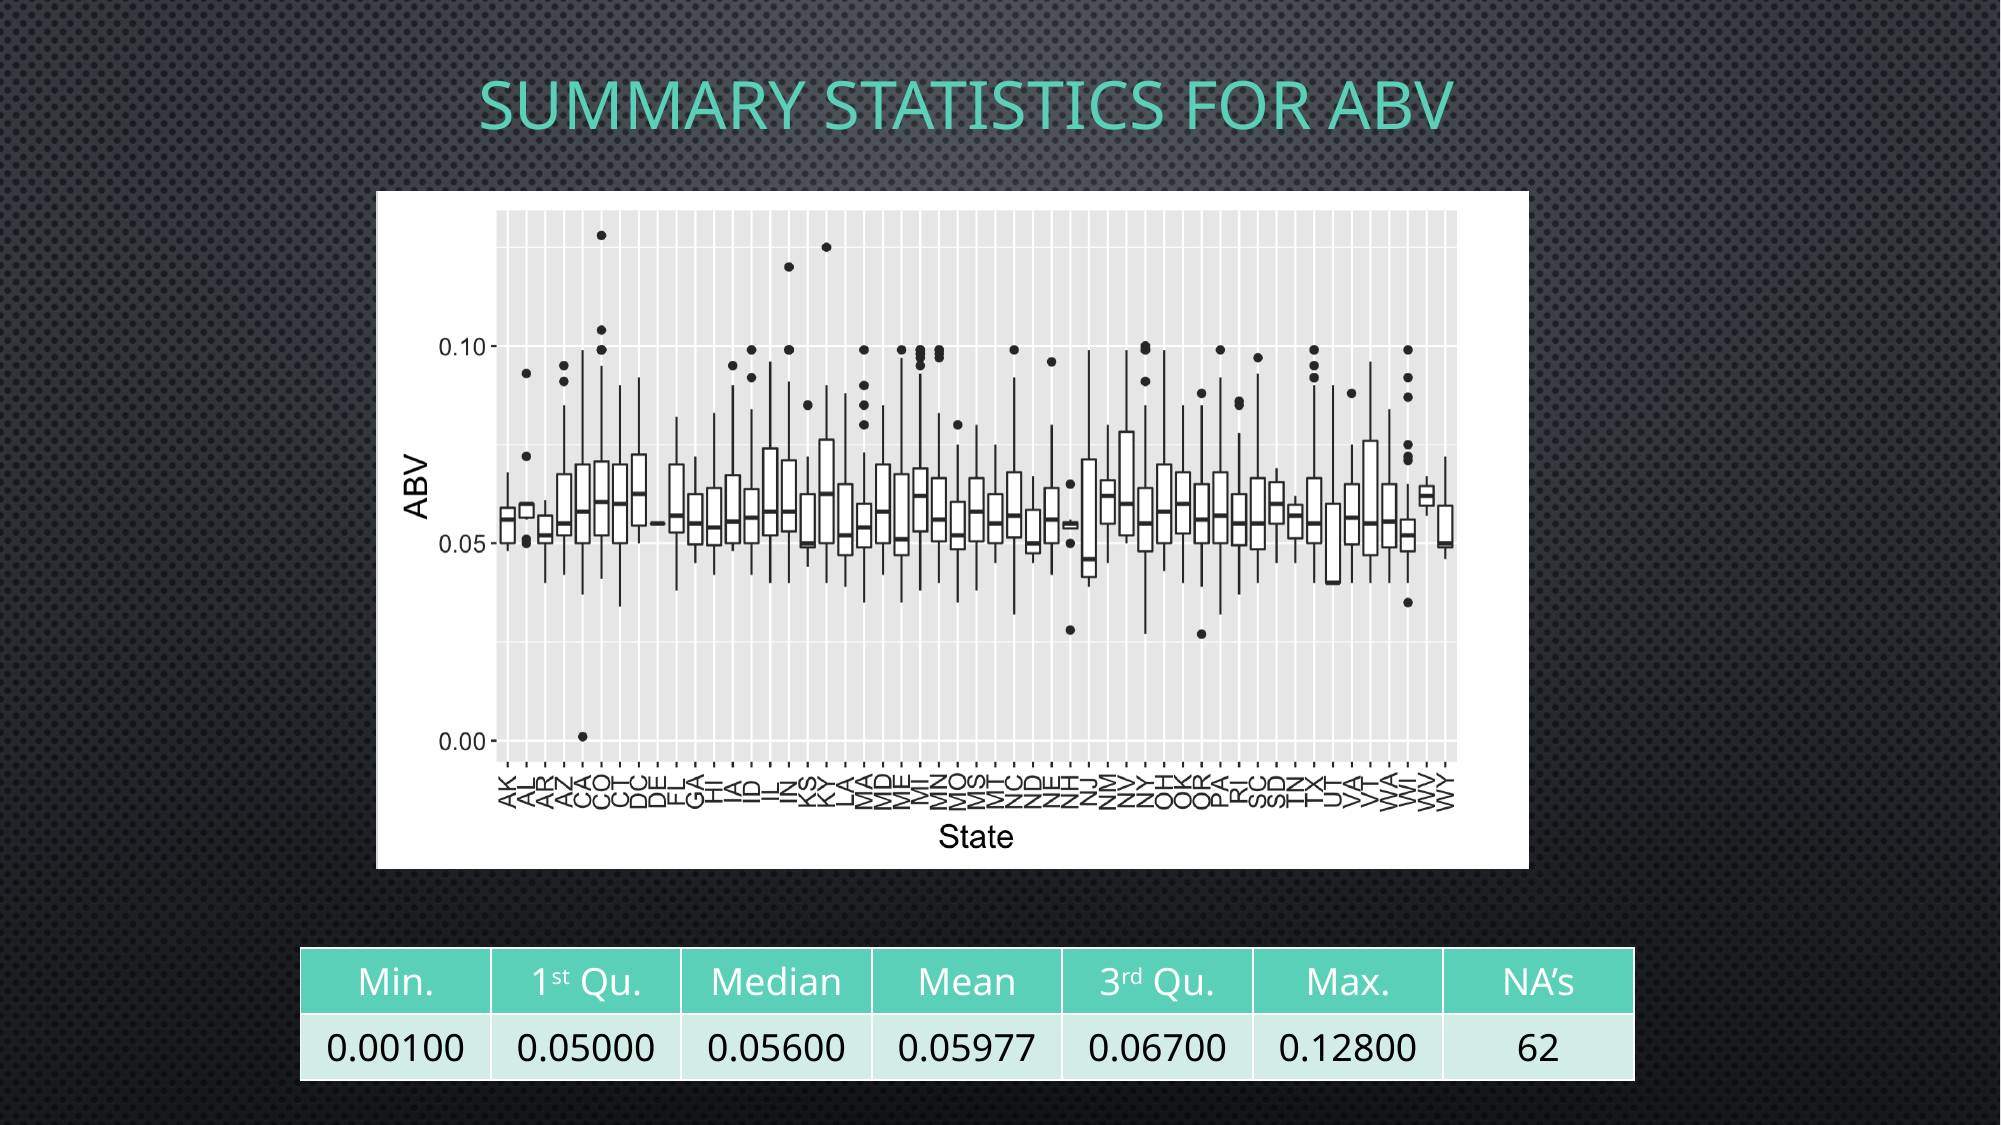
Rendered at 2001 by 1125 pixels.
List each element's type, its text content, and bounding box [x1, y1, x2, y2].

table_header 1st Qu. [492, 949, 680, 1013]
title Summary Statistics for ABV [438, 14, 1497, 190]
table_cell 62 [1444, 1015, 1633, 1079]
table_header Max. [1254, 949, 1442, 1013]
table_cell 0.12800 [1254, 1015, 1442, 1079]
table_cell 0.00100 [301, 1015, 490, 1079]
table_header Median [682, 949, 871, 1013]
table_cell 0.05000 [492, 1015, 680, 1079]
table_cell 0.05600 [682, 1015, 871, 1079]
table_header Mean [873, 949, 1061, 1013]
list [376, 190, 1529, 870]
table_cell 0.05977 [873, 1015, 1061, 1079]
table_header Min. [301, 949, 490, 1013]
table_header NA’s [1444, 949, 1633, 1013]
table_header 3rd Qu. [1063, 949, 1252, 1013]
table_cell 0.06700 [1063, 1015, 1252, 1079]
